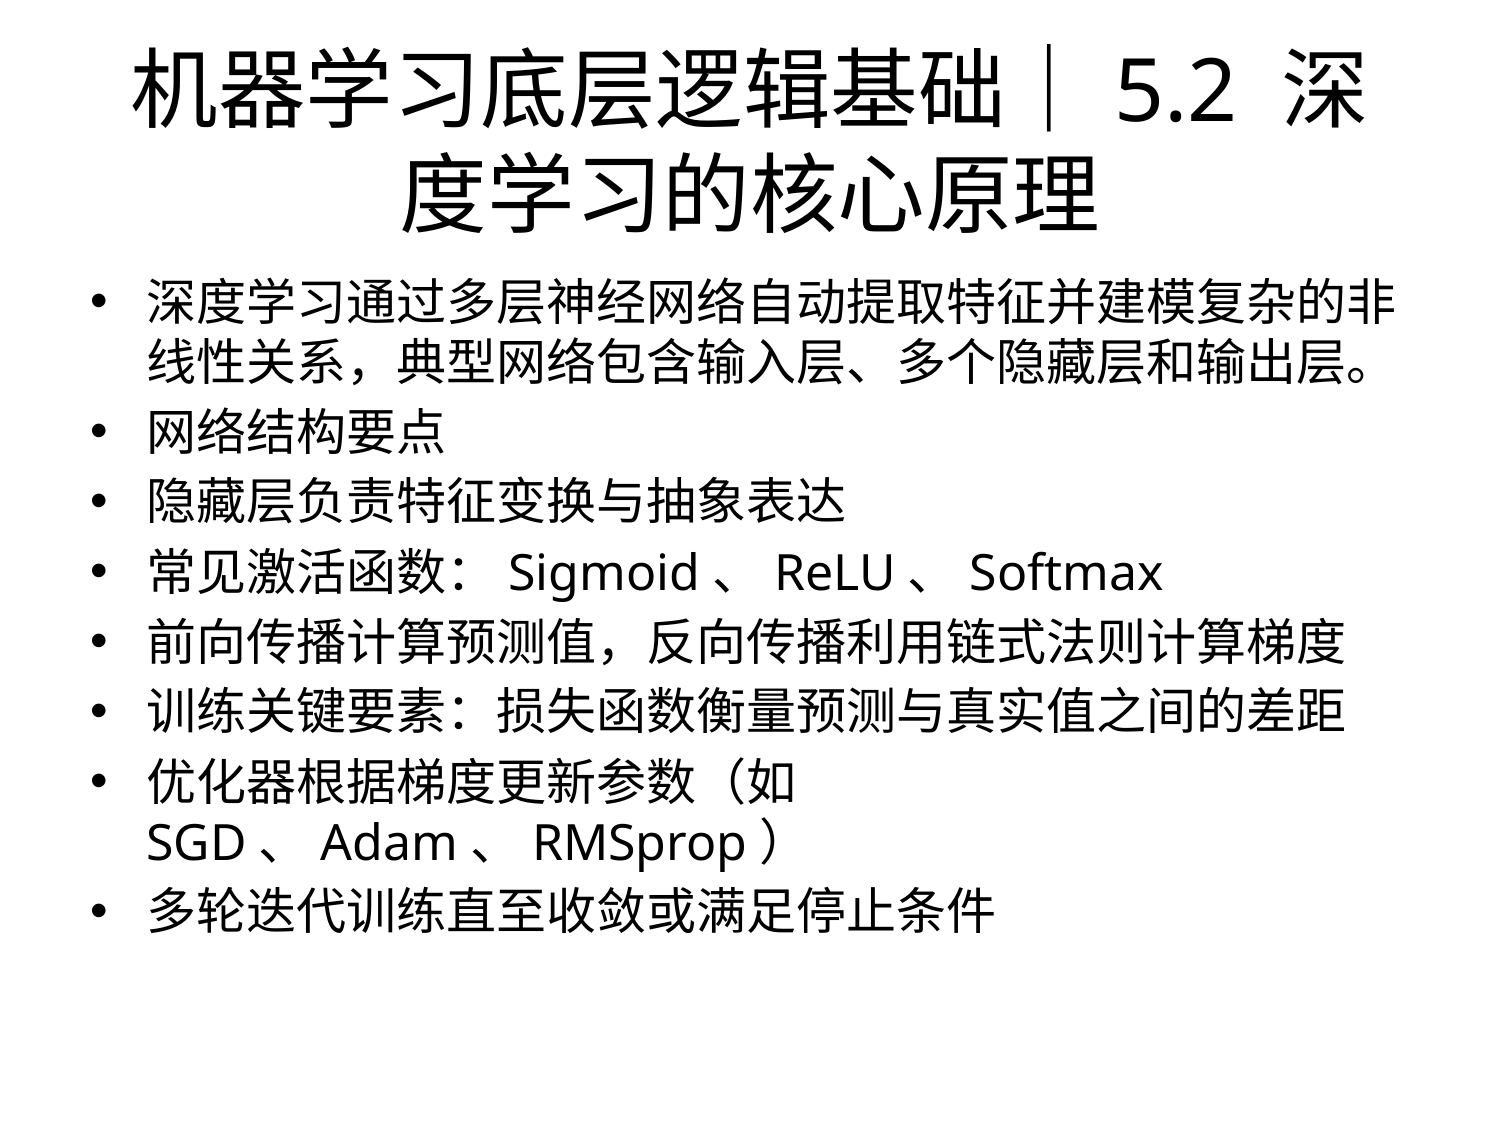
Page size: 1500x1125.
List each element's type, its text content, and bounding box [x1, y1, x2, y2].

title 机器学习底层逻辑基础｜5.2 深度学习的核心原理 [75, 45, 1425, 233]
list 深度学习通过多层神经网络自动提取特征并建模复杂的非线性关系，典型网络包含输入层、多个隐藏层和输出层。 网络结构要点 隐藏层负责特征变换与抽象表达 常见激活函数：Sigmoid、ReLU、Softmax 前向传播计算预测值，反向传播利用链式法则计算梯度 训练关键要素：损失函数衡量预测与真实值之间的差距 优化器根据梯度更新参数（如 SGD、Adam、RMSprop） 多轮迭代训练直至收敛或满足停止条件 [75, 262, 1425, 1005]
